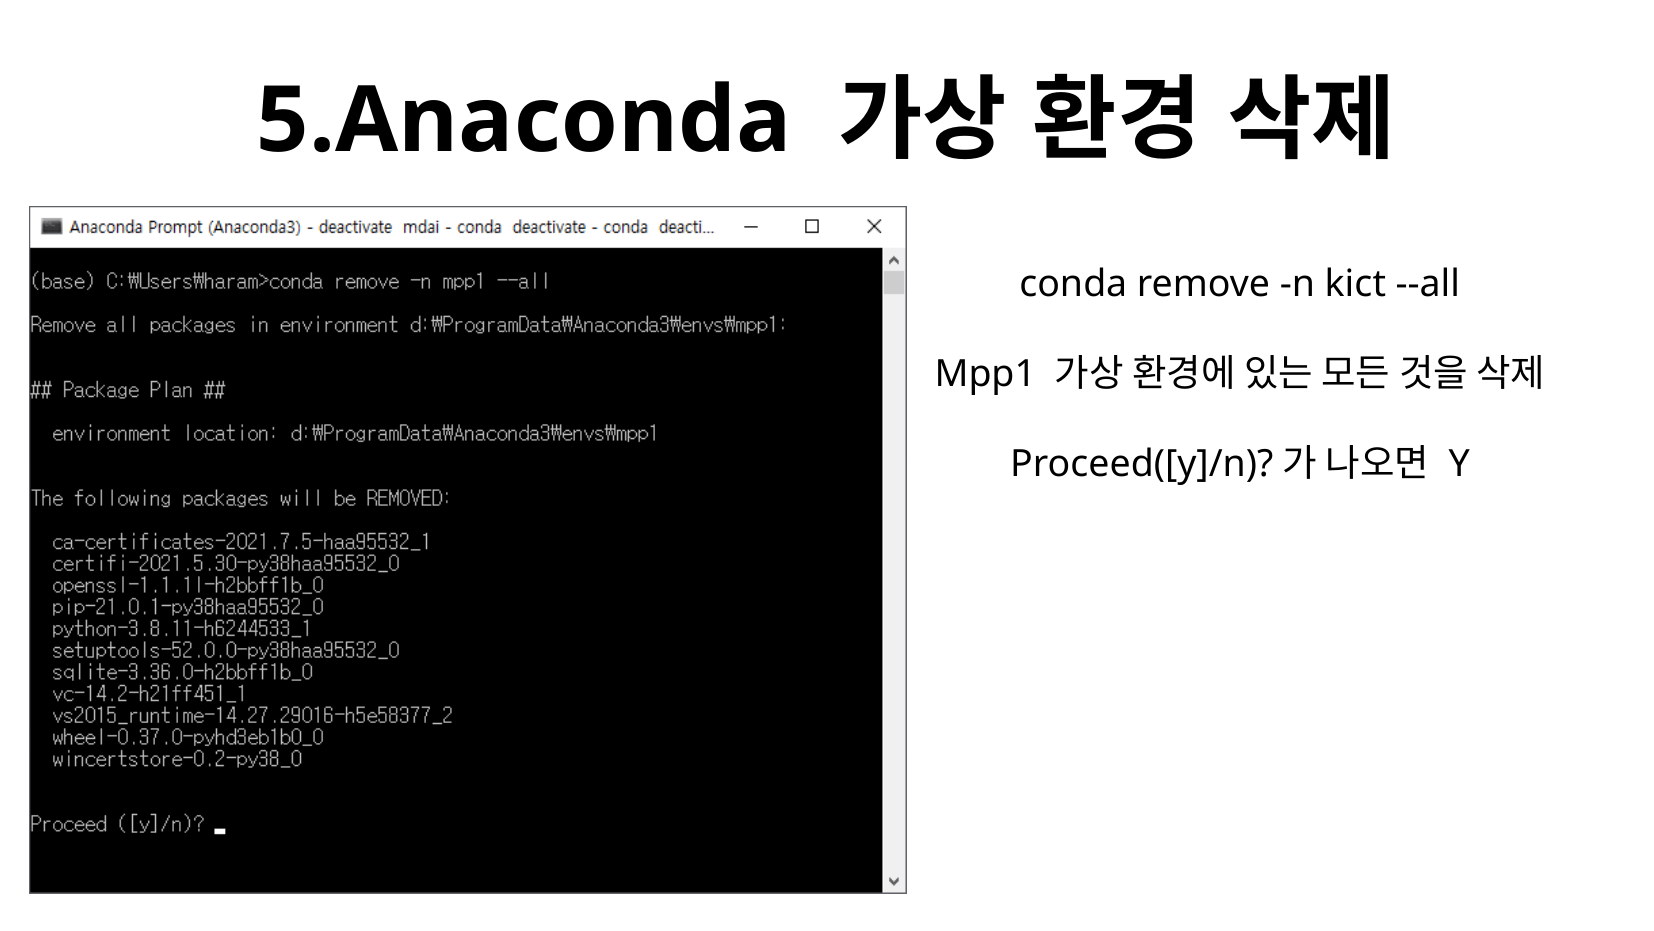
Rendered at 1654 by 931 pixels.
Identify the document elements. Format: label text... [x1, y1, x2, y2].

picture [29, 206, 907, 894]
title 5.Anaconda 가상 환경 삭제 [82, 37, 1571, 193]
text_box conda remove -n kict --all Mpp1 가상 환경에 있는 모든 것을 삭제 Proceed([y]/n)?가 나오면 Y [907, 206, 1624, 886]
